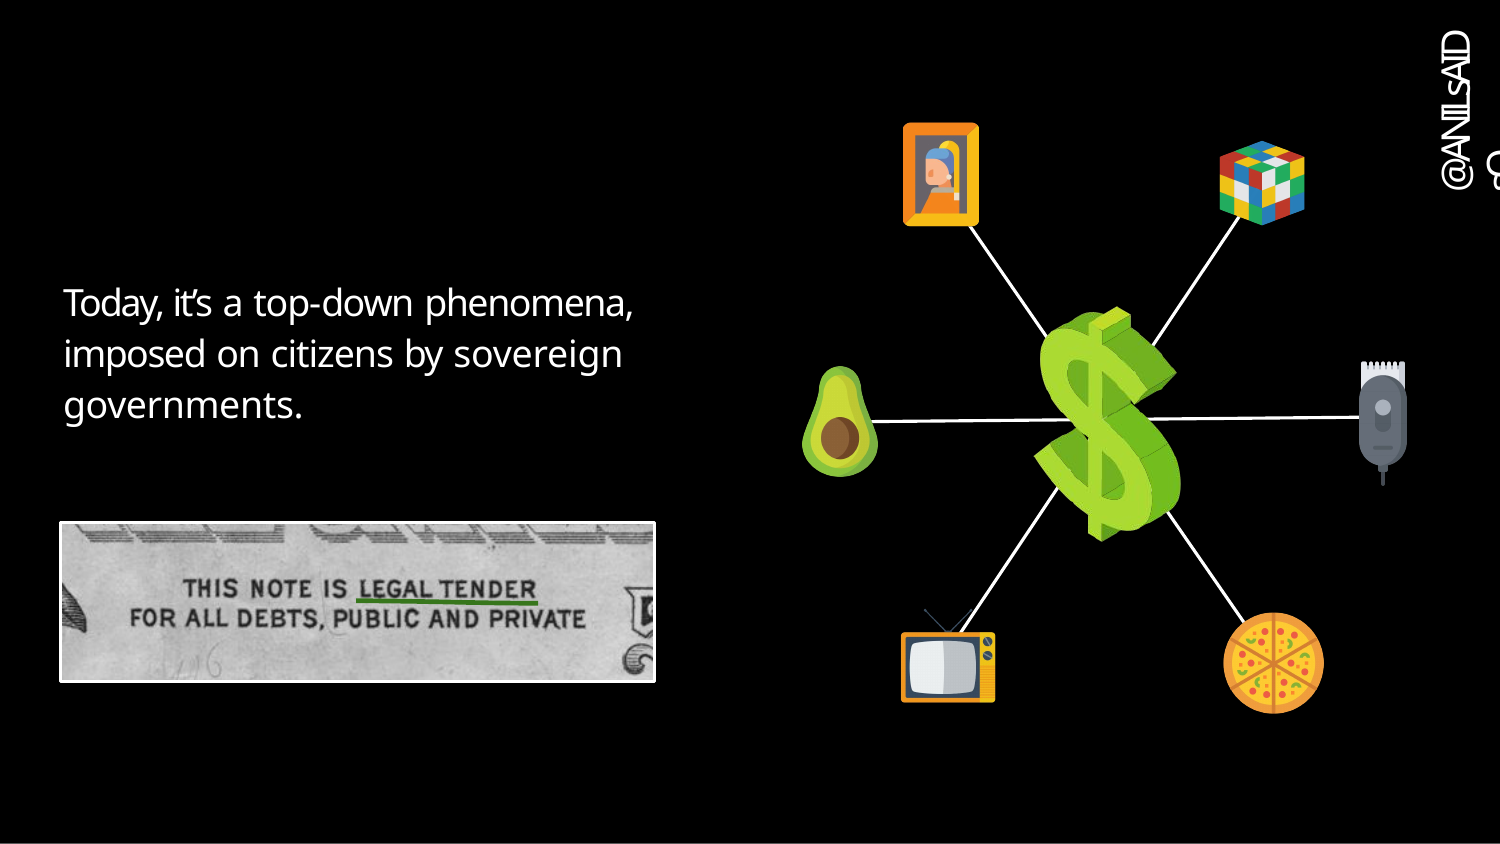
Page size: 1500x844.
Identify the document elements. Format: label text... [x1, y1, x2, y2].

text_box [801, 117, 1447, 727]
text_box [59, 520, 657, 684]
text_box Today, it’s a top-down phenomena, imposed on citizens by sovereign governments. [61, 270, 678, 427]
text_box @ANILsAIDsO [1431, 24, 1484, 195]
